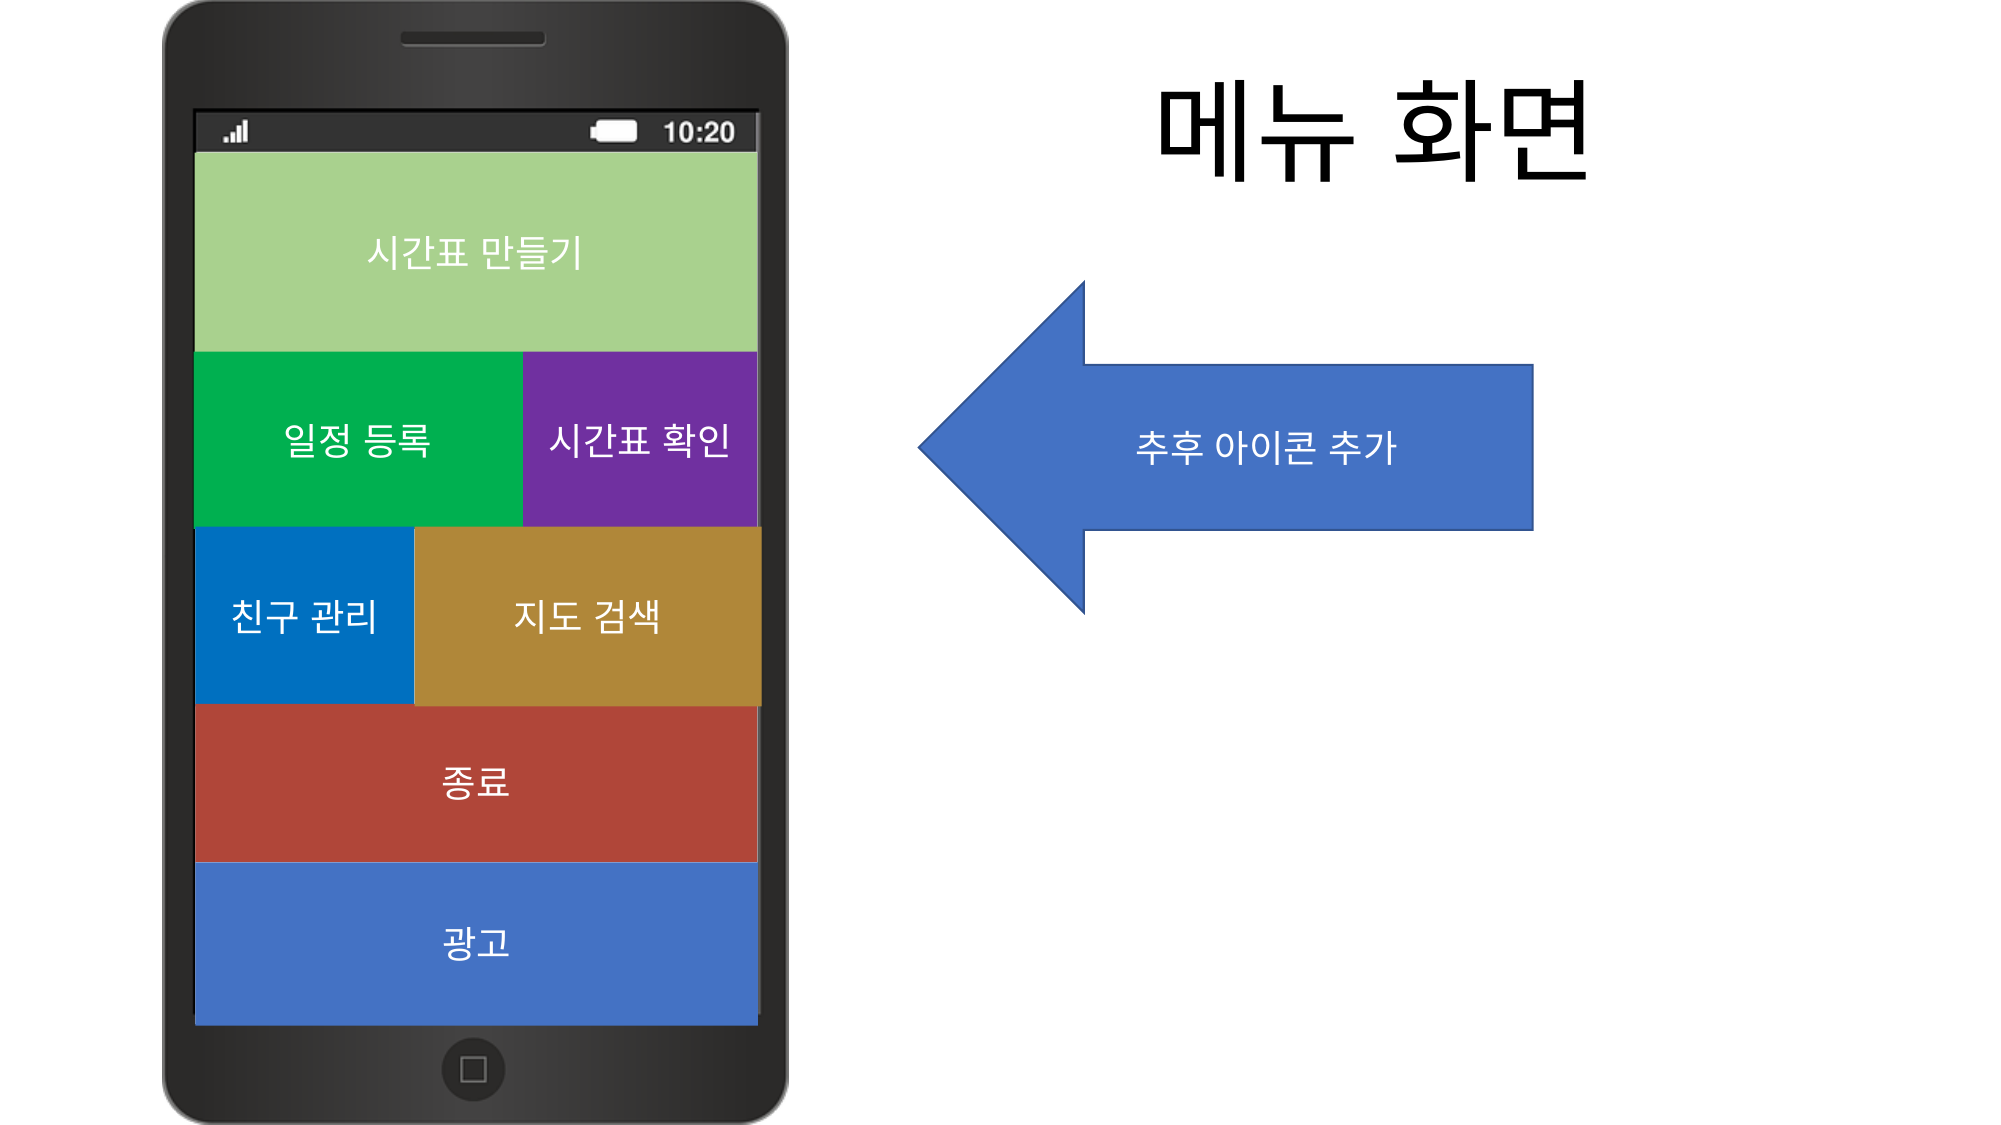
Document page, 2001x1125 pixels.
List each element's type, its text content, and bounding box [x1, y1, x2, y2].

picture [162, 0, 789, 1125]
text_box 메뉴 화면 [1137, 53, 1933, 399]
text_box 추후 아이콘 추가 [917, 279, 1534, 615]
